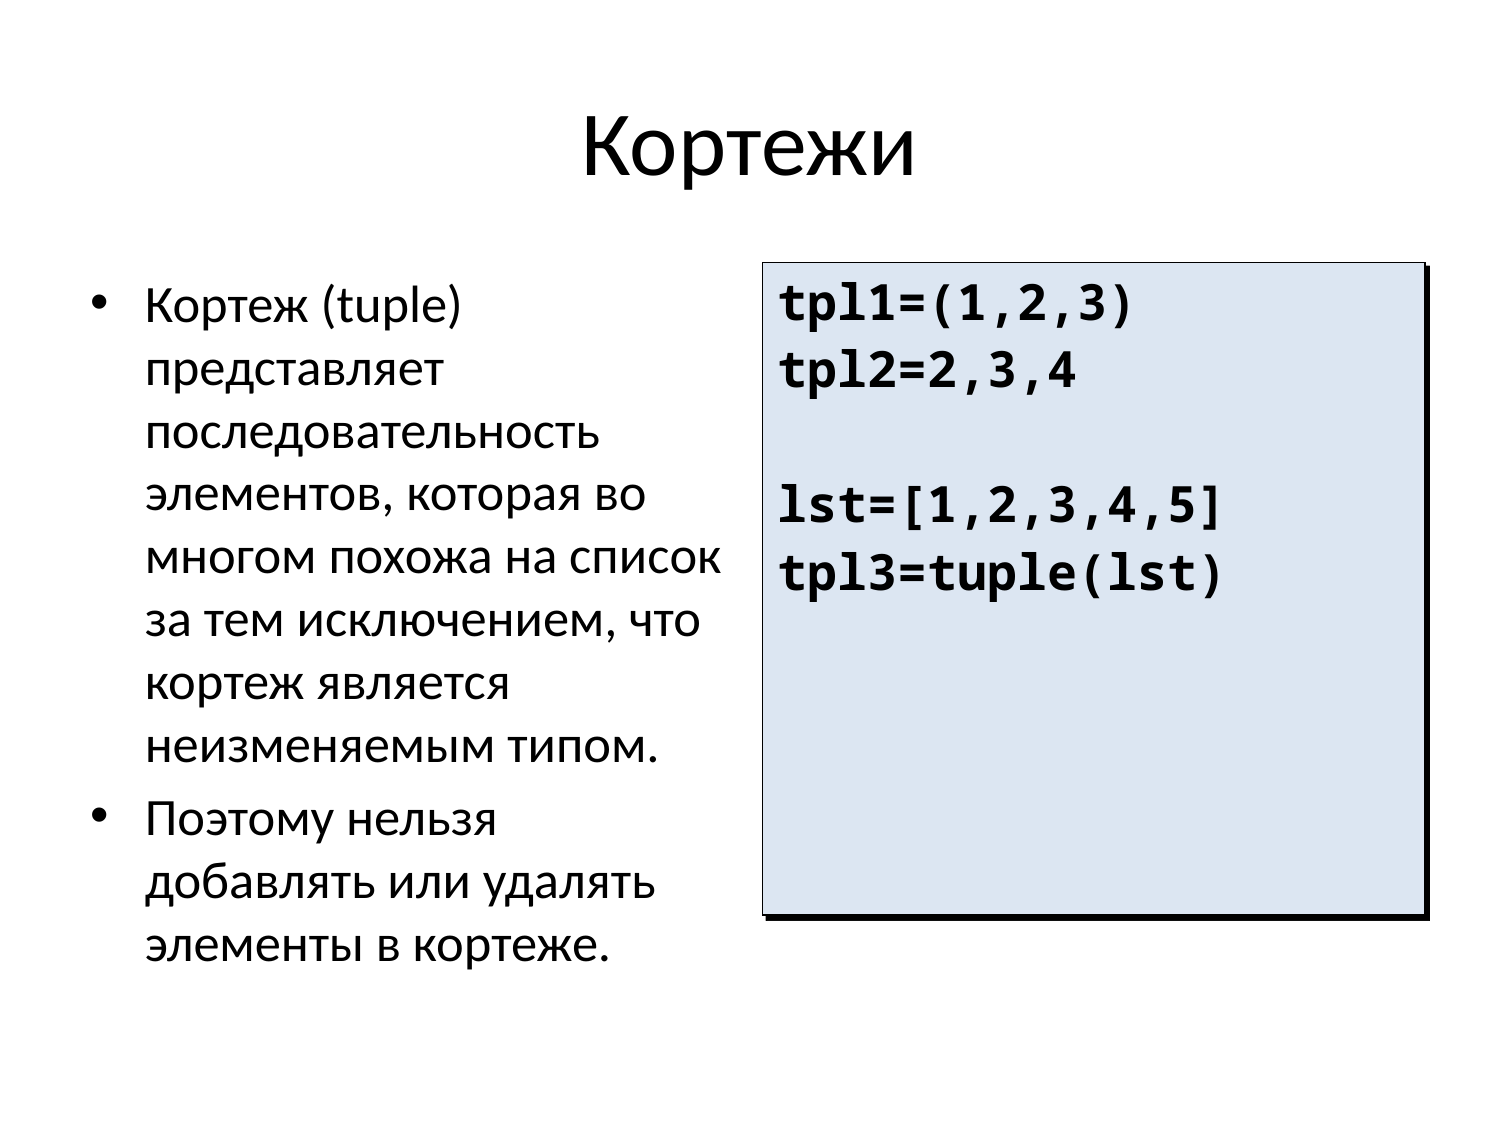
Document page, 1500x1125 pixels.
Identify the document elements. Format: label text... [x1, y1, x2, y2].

list Кортеж (tuple) представляет последовательность элементов, которая во многом похожа на список за тем исключением, что кортеж является неизменяемым типом. Поэтому нельзя добавлять или удалять элементы в кортеже. [75, 262, 738, 1005]
list tpl1=(1,2,3) tpl2=2,3,4 lst=[1,2,3,4,5] tpl3=tuple(lst) [762, 262, 1425, 916]
title Кортежи [75, 45, 1425, 233]
